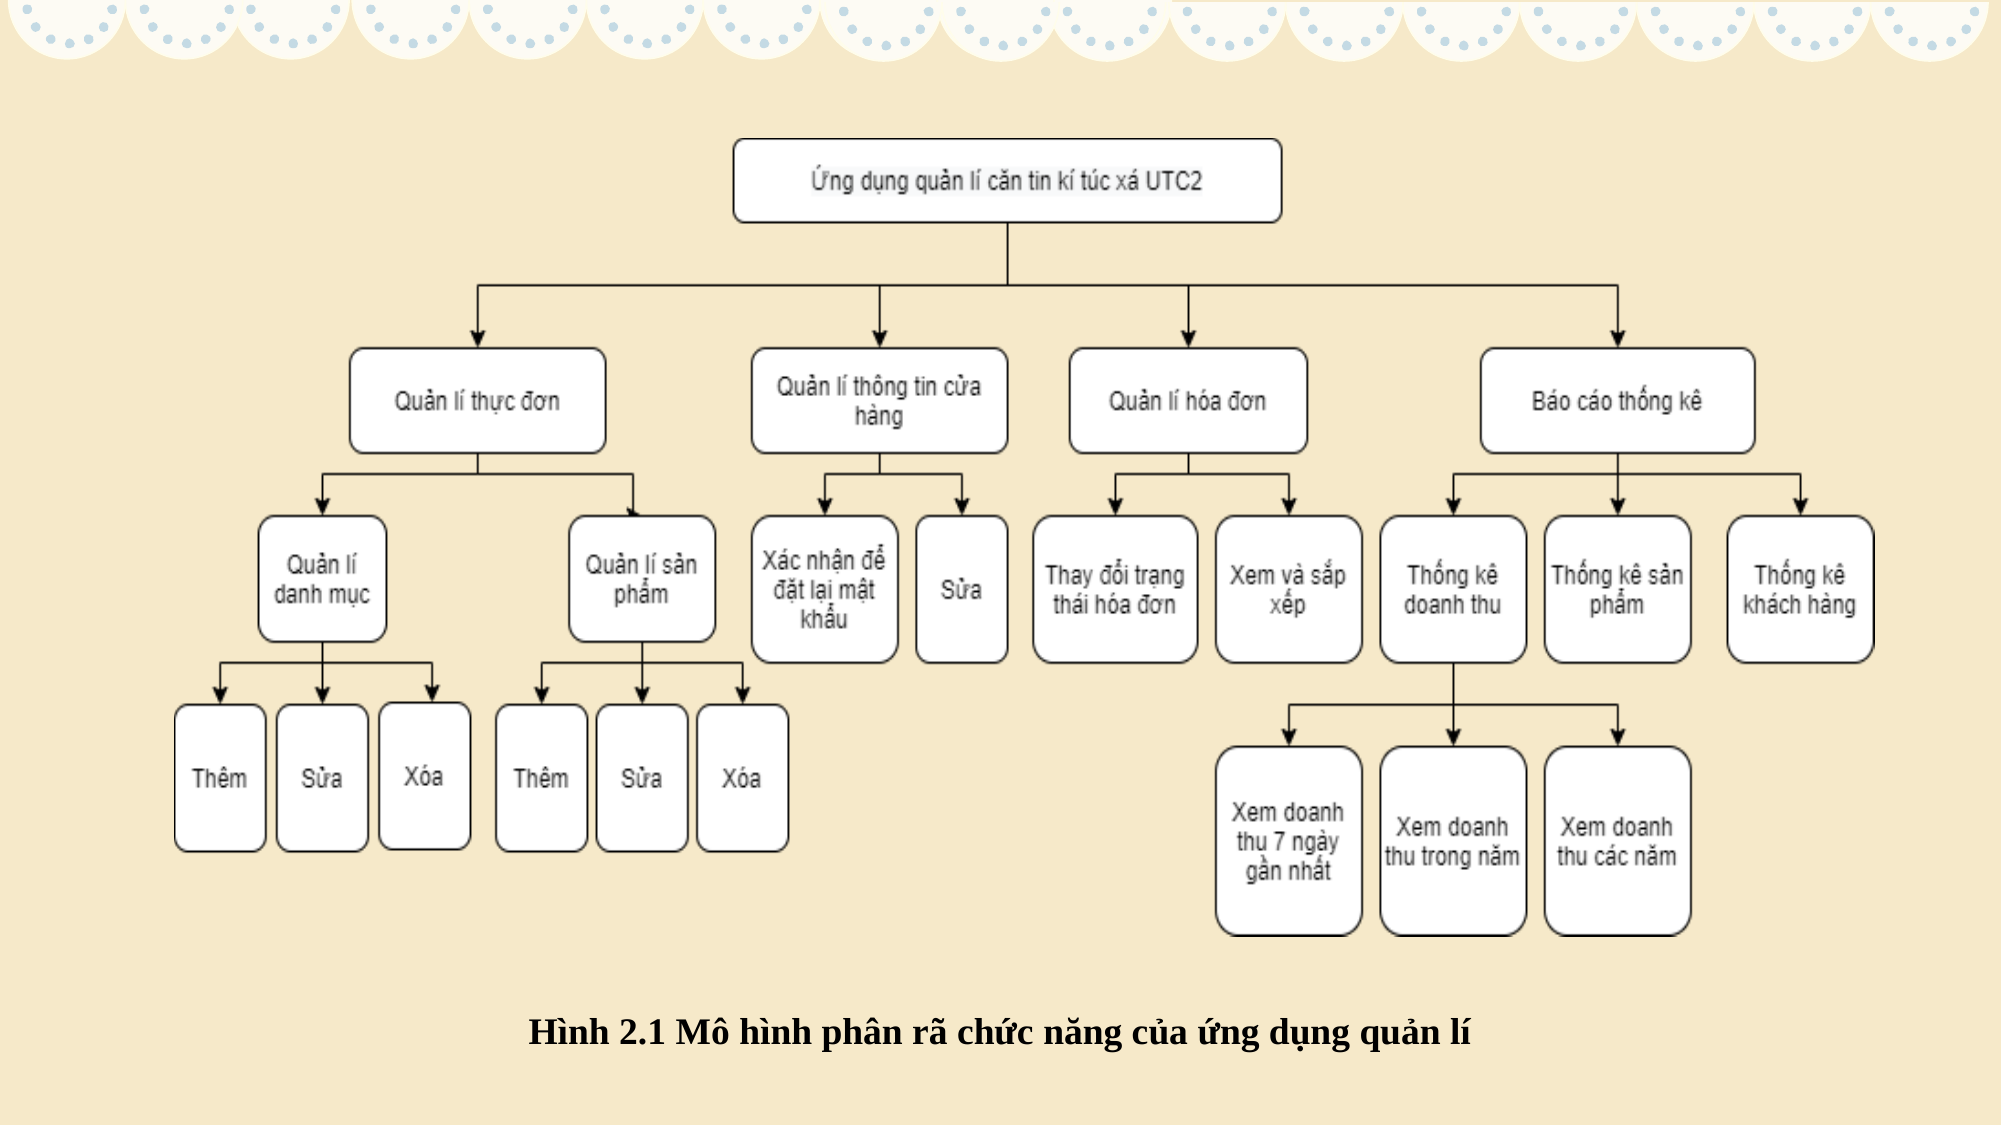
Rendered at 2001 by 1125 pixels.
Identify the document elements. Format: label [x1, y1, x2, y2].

picture [174, 138, 1875, 937]
text_box [0, 0, 2000, 1125]
